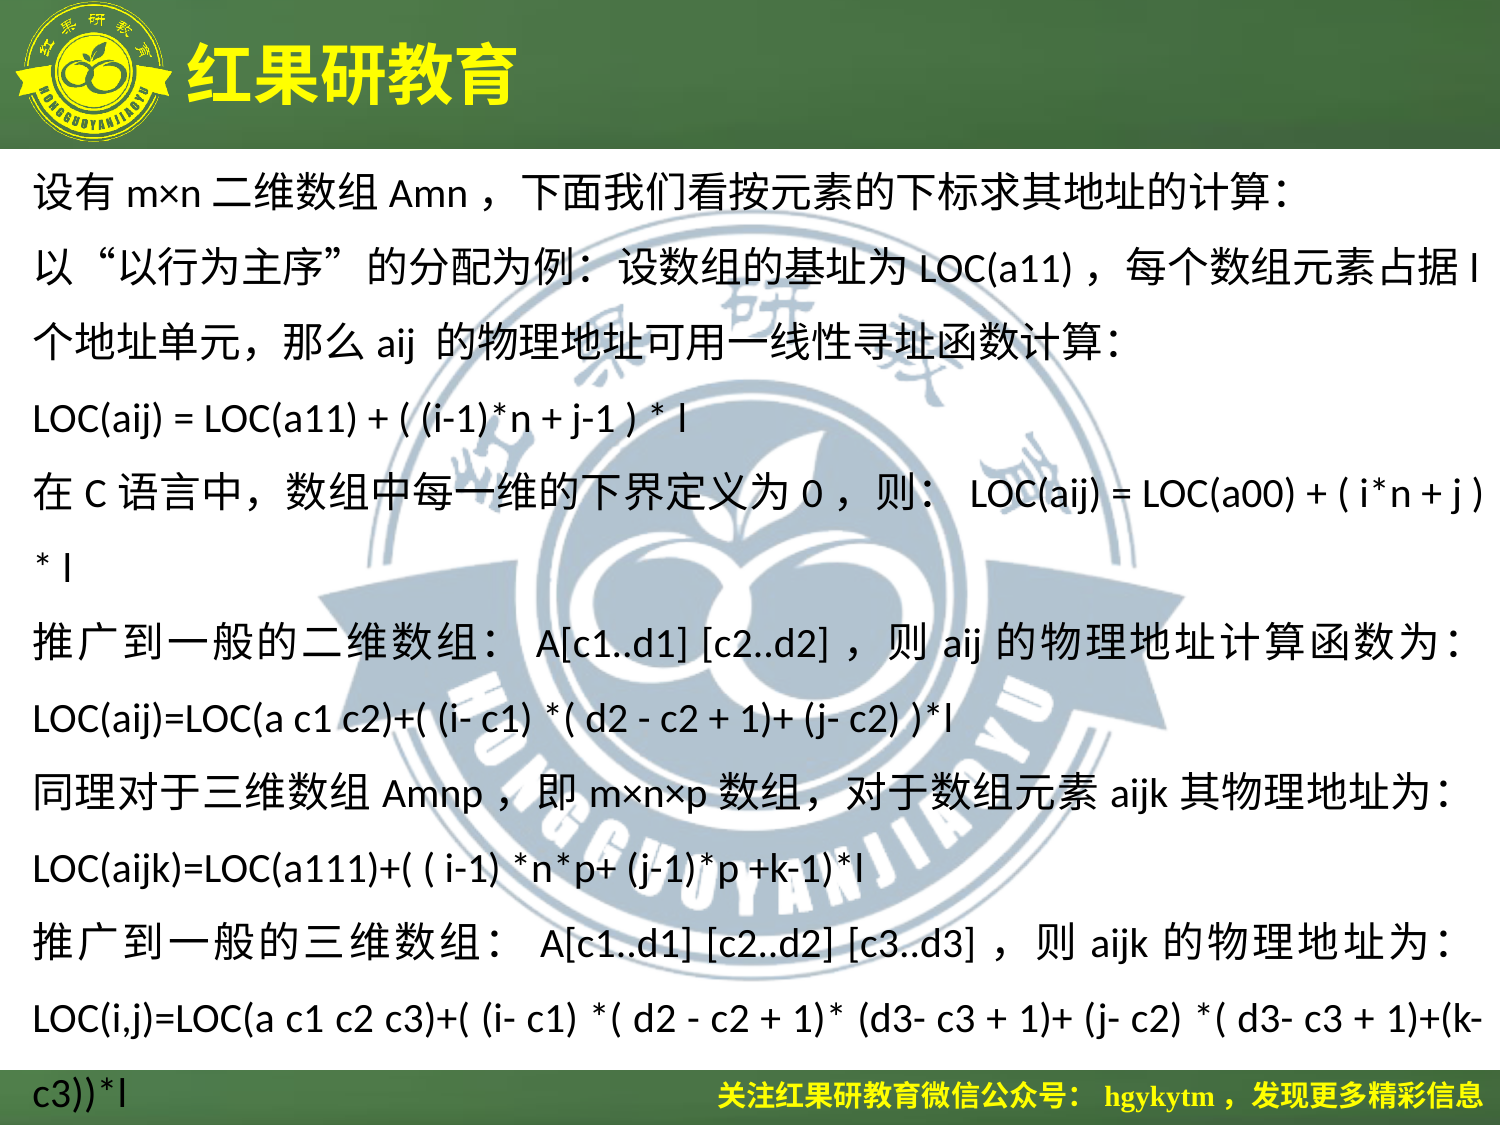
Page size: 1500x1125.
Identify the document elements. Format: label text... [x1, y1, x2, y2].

picture [0, 0, 1500, 152]
text_box 设有m×n二维数组Amn，下面我们看按元素的下标求其地址的计算： 以“以行为主序”的分配为例：设数组的基址为LOC(a11)，每个数组元素占据l个地址单元，那么aij 的物理地址可用一线性寻址函数计算： LOC(aij) = LOC(a11) + ( (i-1)*n + j-1 ) * l 在C语言中，数组中每一维的下界定义为0，则：LOC(aij) = LOC(a00) + ( i*n + j ) * l 推广到一般的二维数组：A[c1..d1] [c2..d2]，则aij的物理地址计算函数为： LOC(aij)=LOC(a c1 c2)+( (i- c1) *( d2 - c2 + 1)+ (j- c2) )*l 同理对于三维数组Amnp，即m×n×p数组，对于数组元素aijk其物理地址为：LOC(aijk)=LOC(a111)+( ( i-1) *n*p+ (j-1)*p +k-1)*l 推广到一般的三维数组：A[c1..d1] [c2..d2] [c3..d3]，则aijk的物理地址为：LOC(i,j)=LOC(a c1 c2 c3)+( (i- c1) *( d2 - c2 + 1)* (d3- c3 + 1)+ (j- c2) *( d3- c3 + 1)+(k- c3))*l [17, 133, 1500, 1123]
picture [0, 1070, 1500, 1125]
